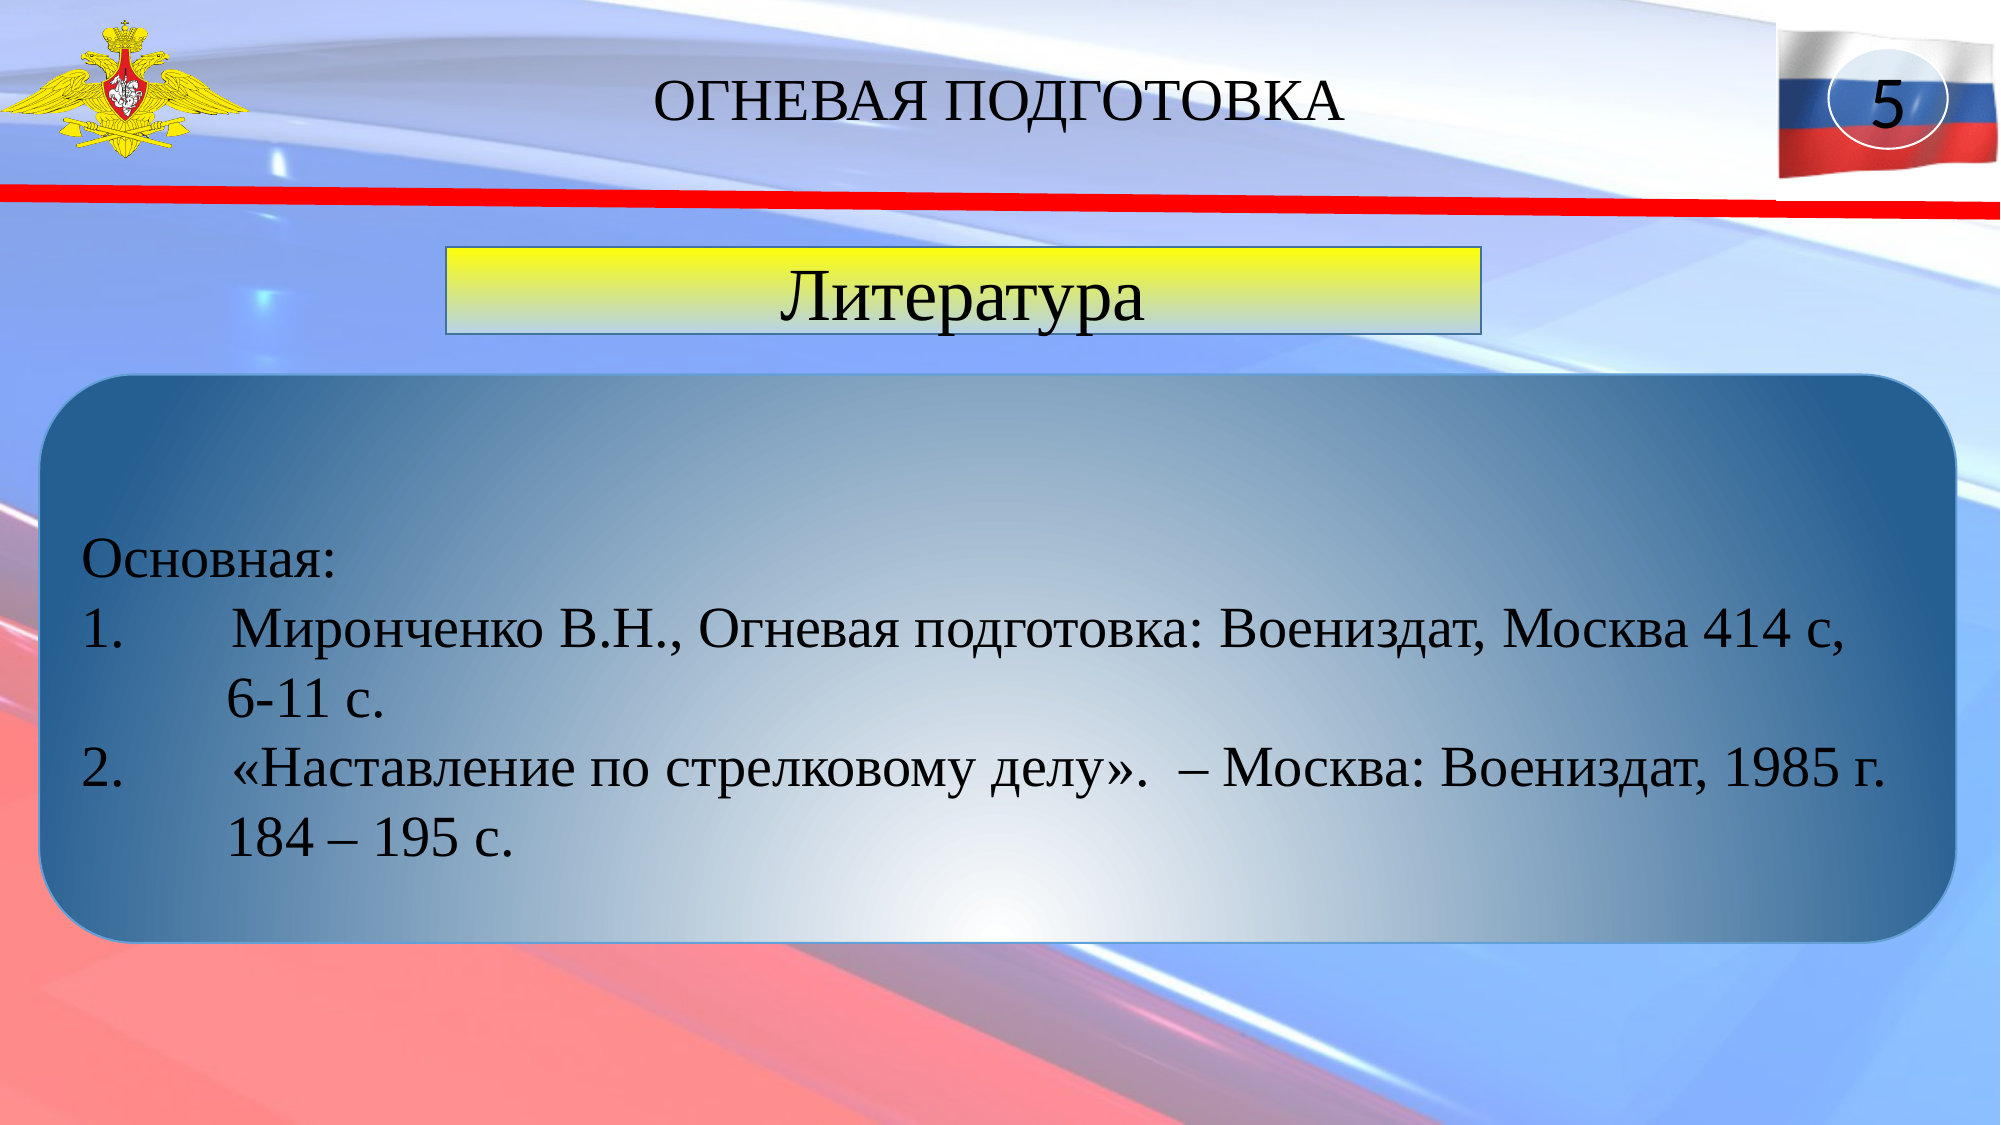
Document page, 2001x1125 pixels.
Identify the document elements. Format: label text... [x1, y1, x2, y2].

picture [1776, 7, 2000, 201]
text_box Литература [445, 246, 1482, 335]
title ОГНЕВАЯ ПОДГОТОВКА [250, 59, 1776, 193]
picture [0, 0, 250, 190]
text_box Основная: 1. Миронченко В.Н., Огневая подготовка: Воениздат, Москва 414 с, 6-11 с. 2. «Наставление по стрелковому делу». – Москва: Воениздат, 1985 г. 184 – 195 с. [38, 373, 1958, 944]
title ОГНЕВАЯ ПОДГОТОВКА [137, 211, 1863, 278]
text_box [0, 193, 2000, 211]
